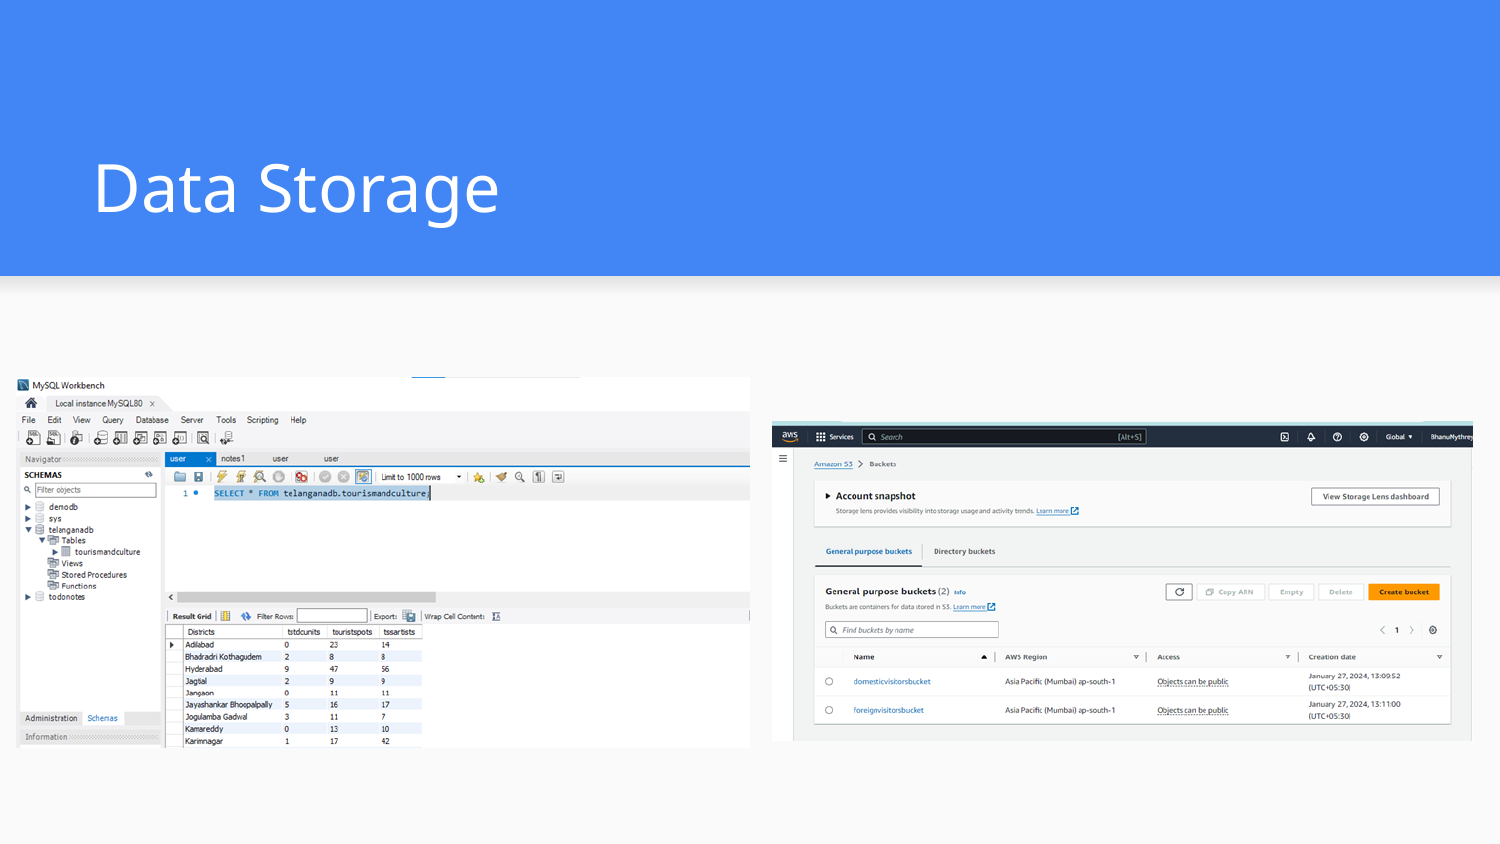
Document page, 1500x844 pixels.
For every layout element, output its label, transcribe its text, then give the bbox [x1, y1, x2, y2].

picture [772, 421, 1473, 742]
picture [15, 377, 751, 748]
title Data Storage [77, 121, 1427, 248]
